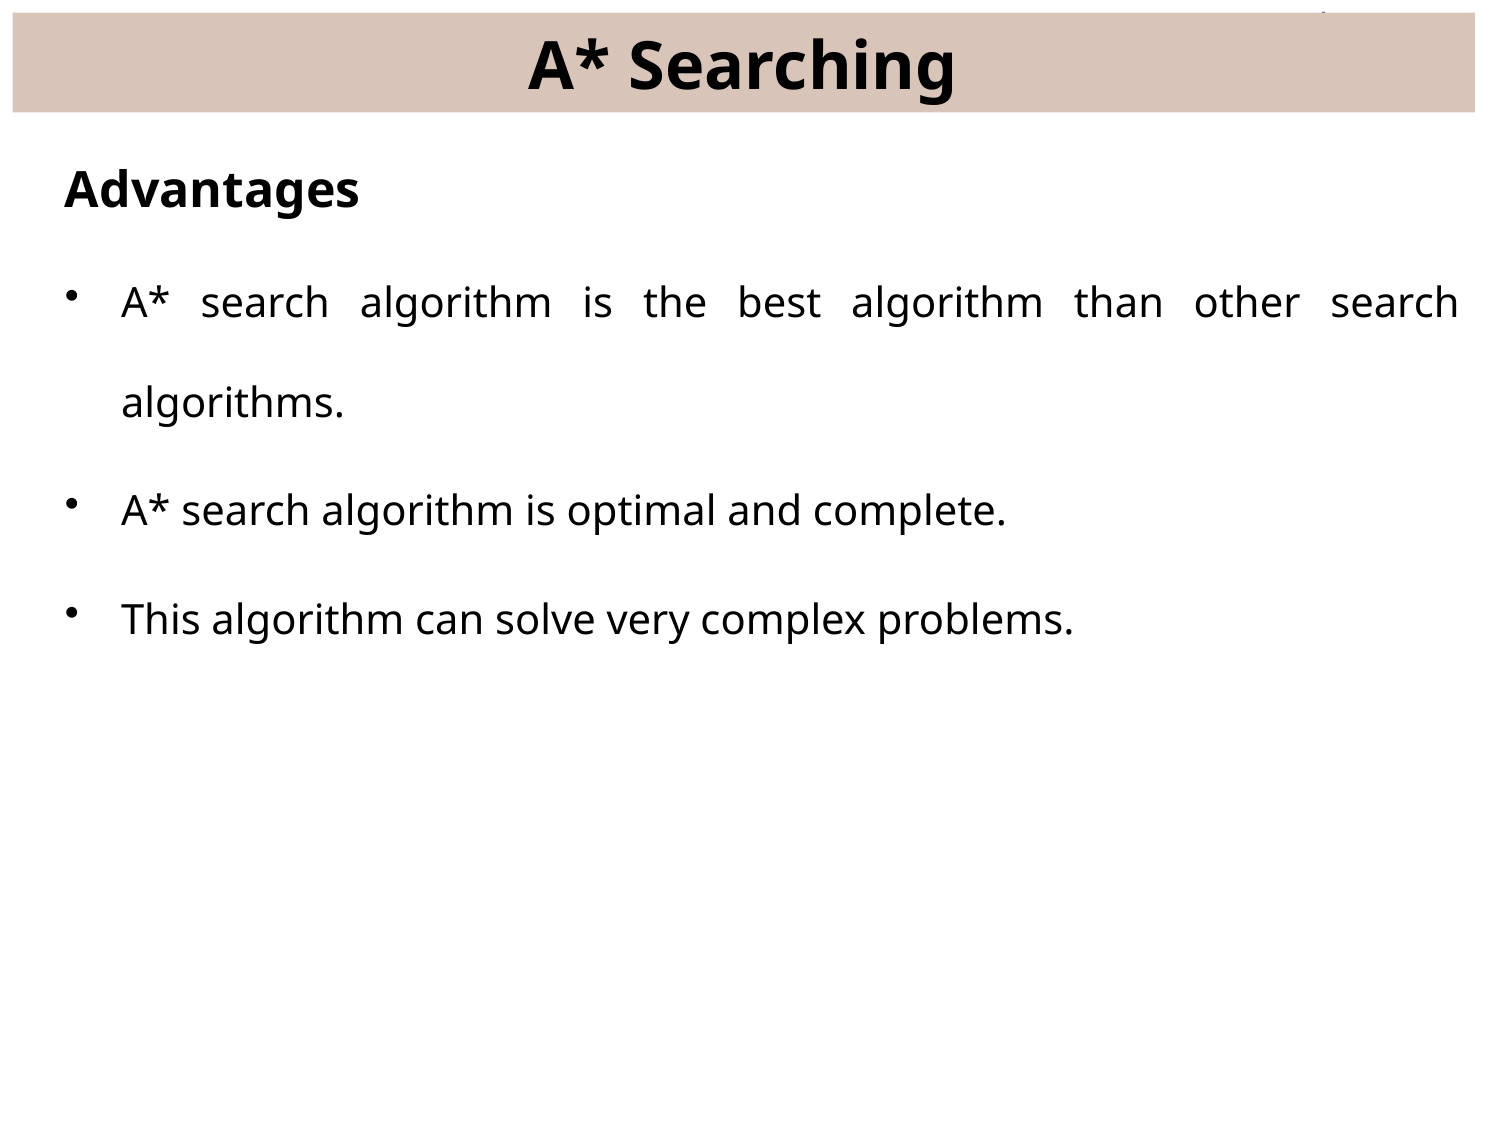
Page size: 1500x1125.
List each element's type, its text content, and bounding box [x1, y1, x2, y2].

list Advantages A* search algorithm is the best algorithm than other search algorithms. A* search algorithm is optimal and complete. This algorithm can solve very complex problems. [49, 149, 1476, 1088]
title A* Searching [11, 11, 1476, 113]
